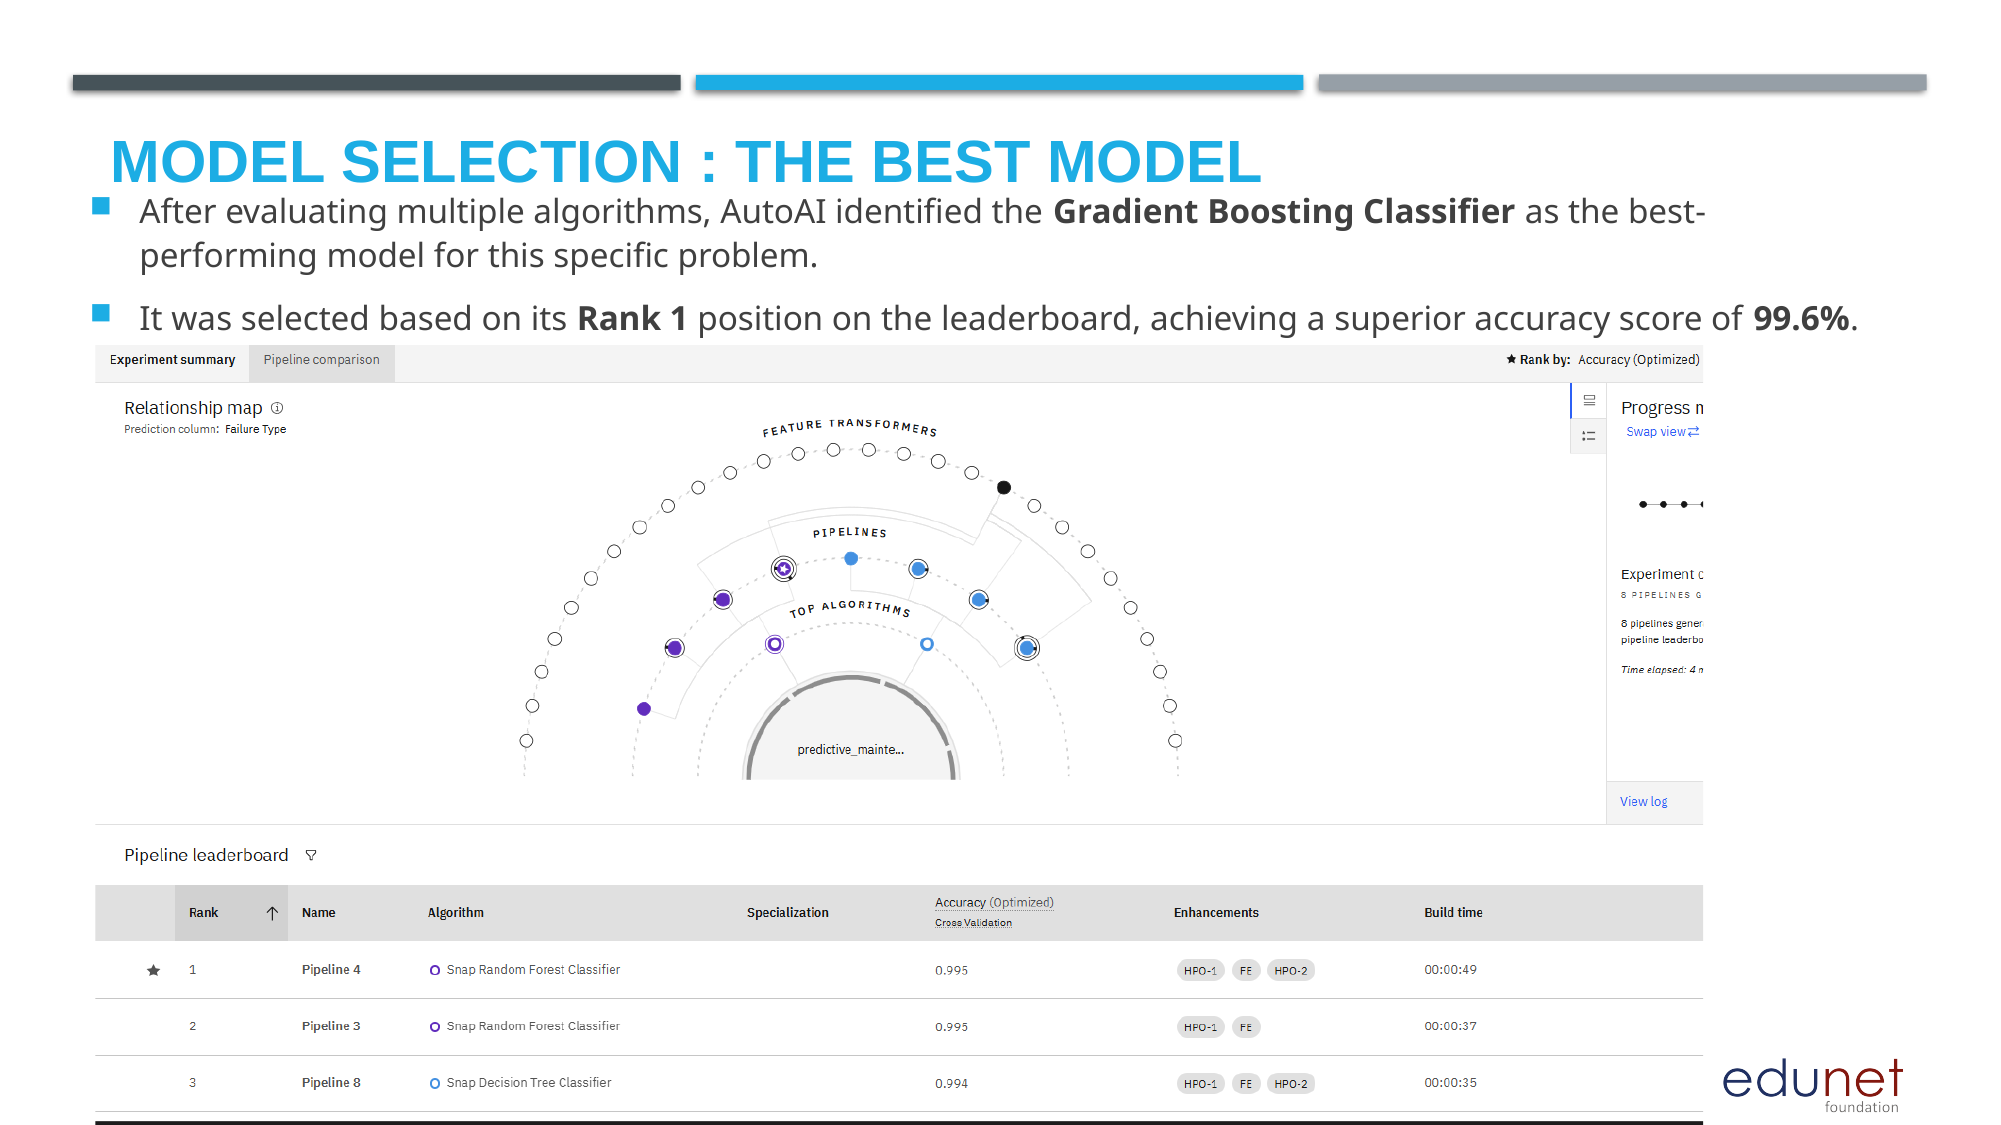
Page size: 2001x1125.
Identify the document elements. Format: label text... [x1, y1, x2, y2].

list After evaluating multiple algorithms, AutoAI identified the Gradient Boosting Classifier as the best-performing model for this specific problem. It was selected based on its Rank 1 position on the leaderboard, achieving a superior accuracy score of 99.6%. [74, 203, 1884, 320]
title Model selection : THE BEST MODEL [95, 115, 1905, 203]
picture [1719, 1056, 1905, 1116]
picture [94, 344, 1704, 1125]
